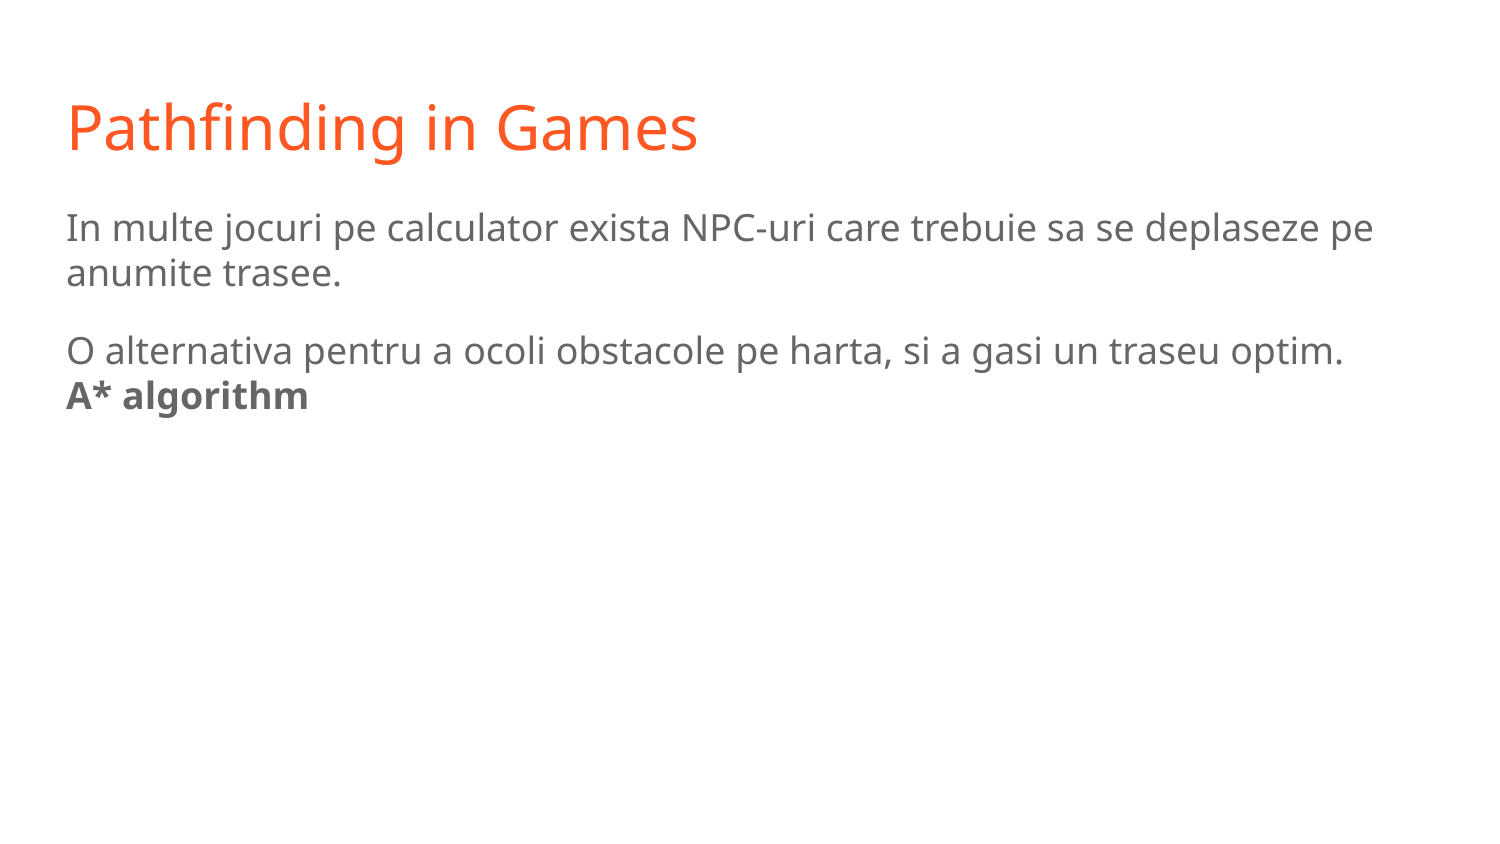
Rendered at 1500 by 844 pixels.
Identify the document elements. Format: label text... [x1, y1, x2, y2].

list In multe jocuri pe calculator exista NPC-uri care trebuie sa se deplaseze pe anumite trasee. O alternativa pentru a ocoli obstacole pe harta, si a gasi un traseu optim. A* algorithm [51, 189, 1449, 750]
title Pathfinding in Games [51, 72, 1449, 167]
